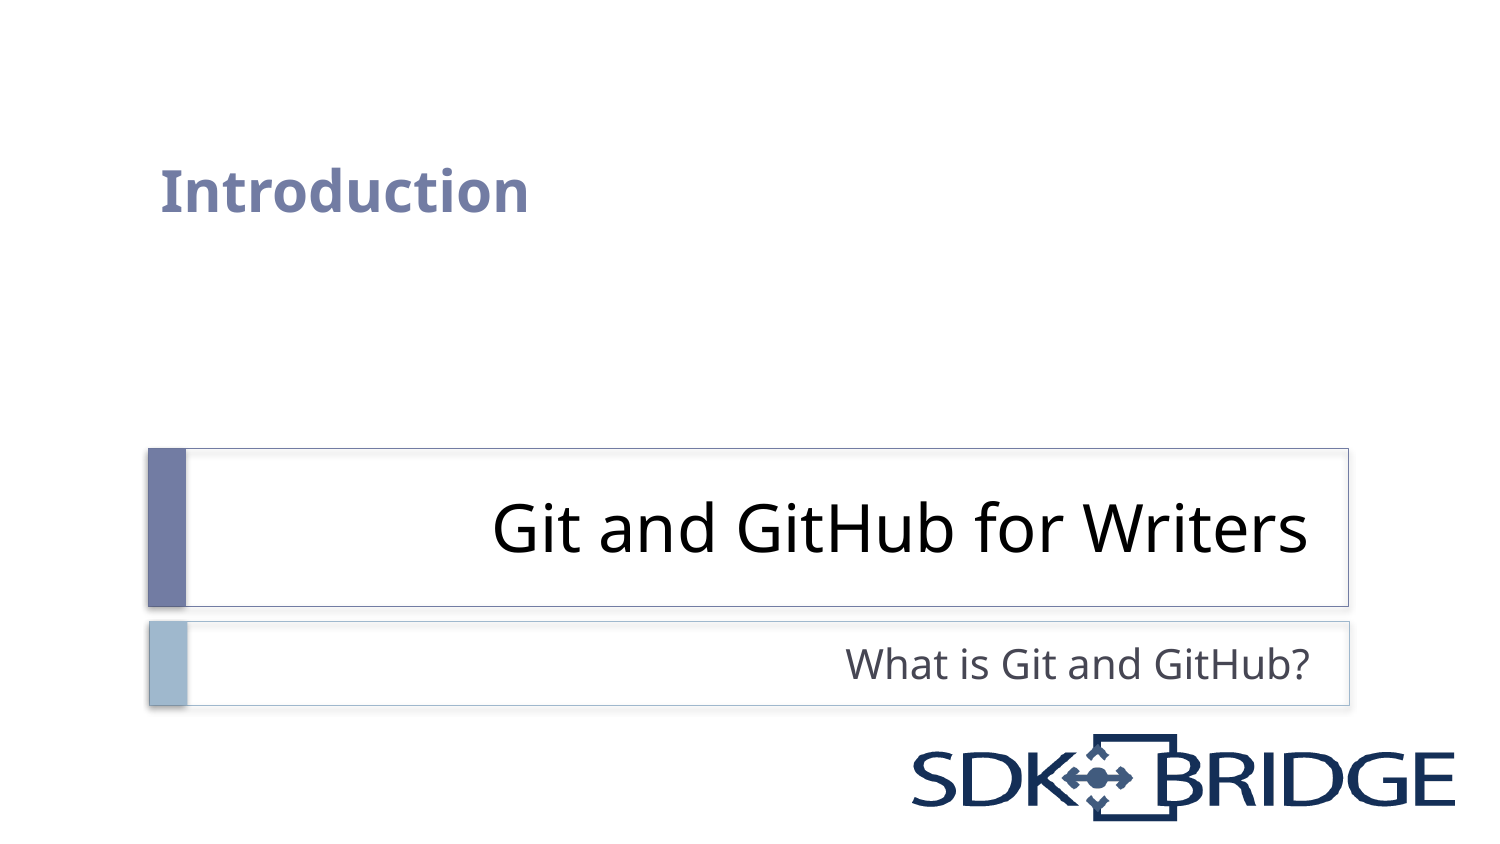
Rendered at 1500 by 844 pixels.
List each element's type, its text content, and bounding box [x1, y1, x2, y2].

picture [912, 734, 1455, 822]
title Git and GitHub for Writers [200, 478, 1325, 600]
subtitle What is Git and GitHub? [200, 630, 1325, 697]
text_box Introduction [145, 146, 1184, 232]
